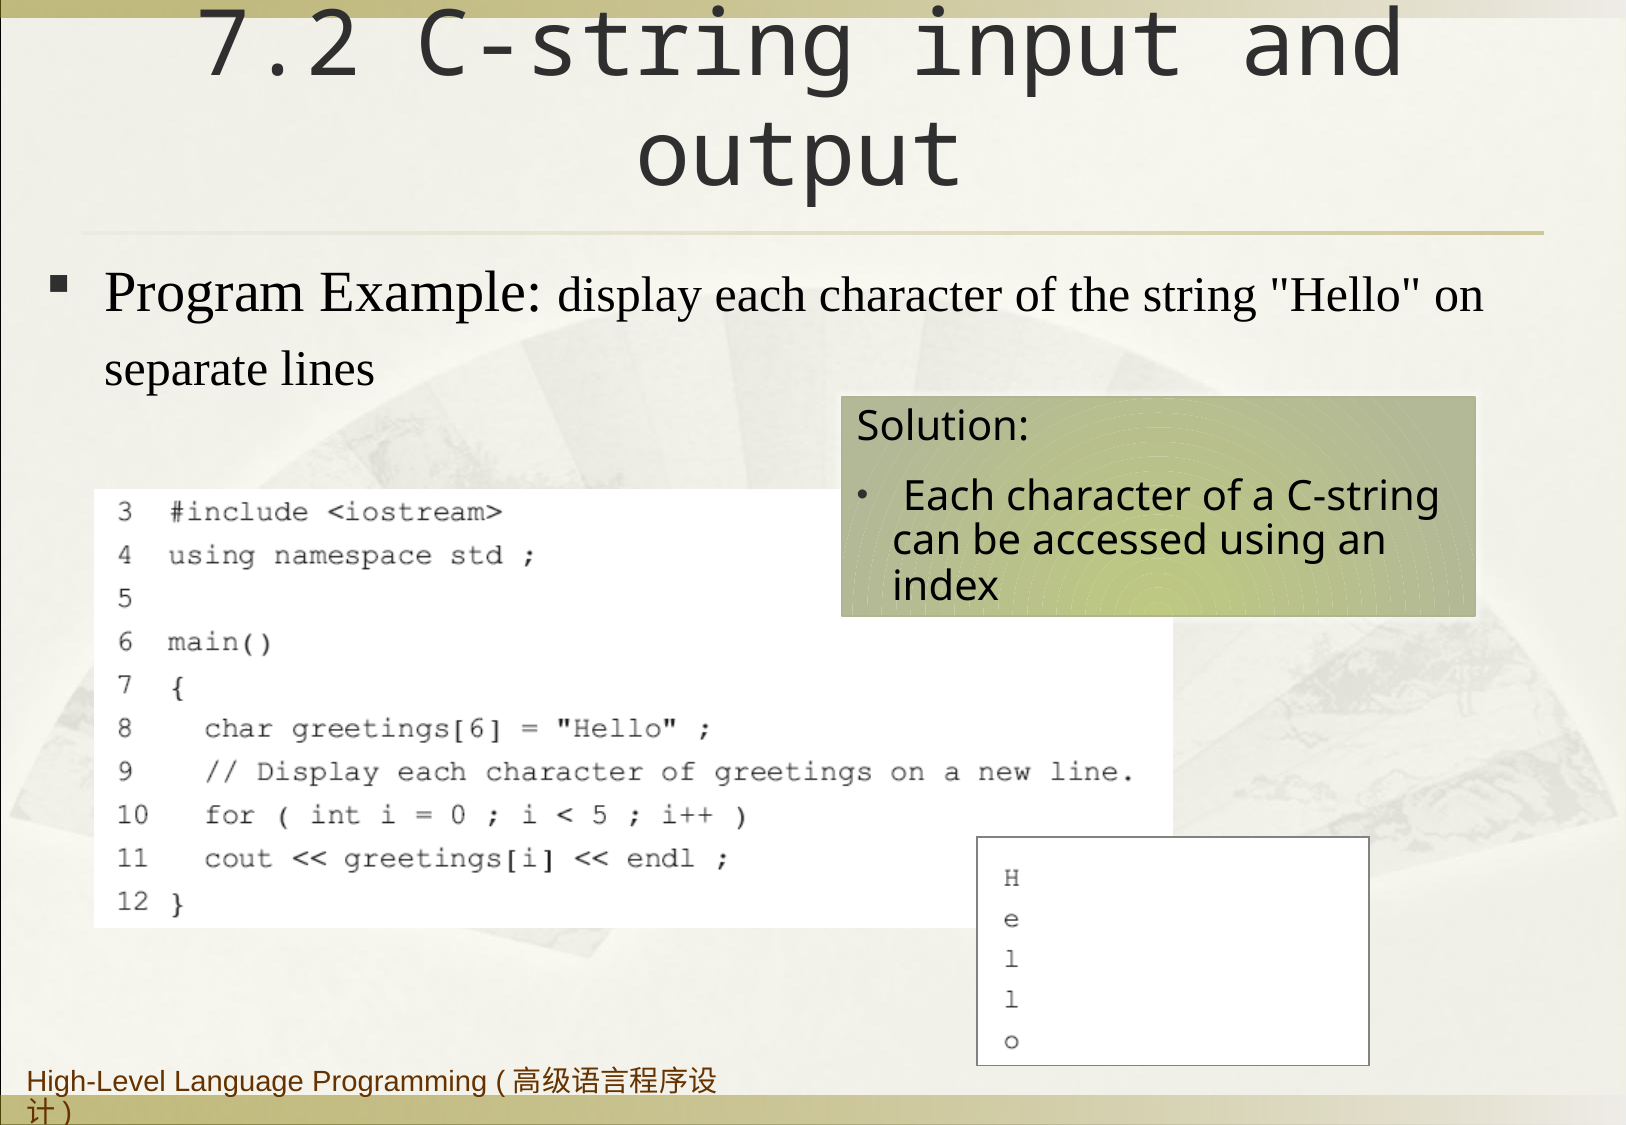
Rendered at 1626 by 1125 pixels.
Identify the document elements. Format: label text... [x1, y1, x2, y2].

text_box Solution: Each character of a C-string can be accessed using an index [841, 396, 1476, 617]
list Program Example: display each character of the string "Hello" on separate lines [32, 231, 1604, 1001]
title 7.2 C-string input and output [50, 36, 1551, 150]
picture [0, 0, 1626, 1125]
